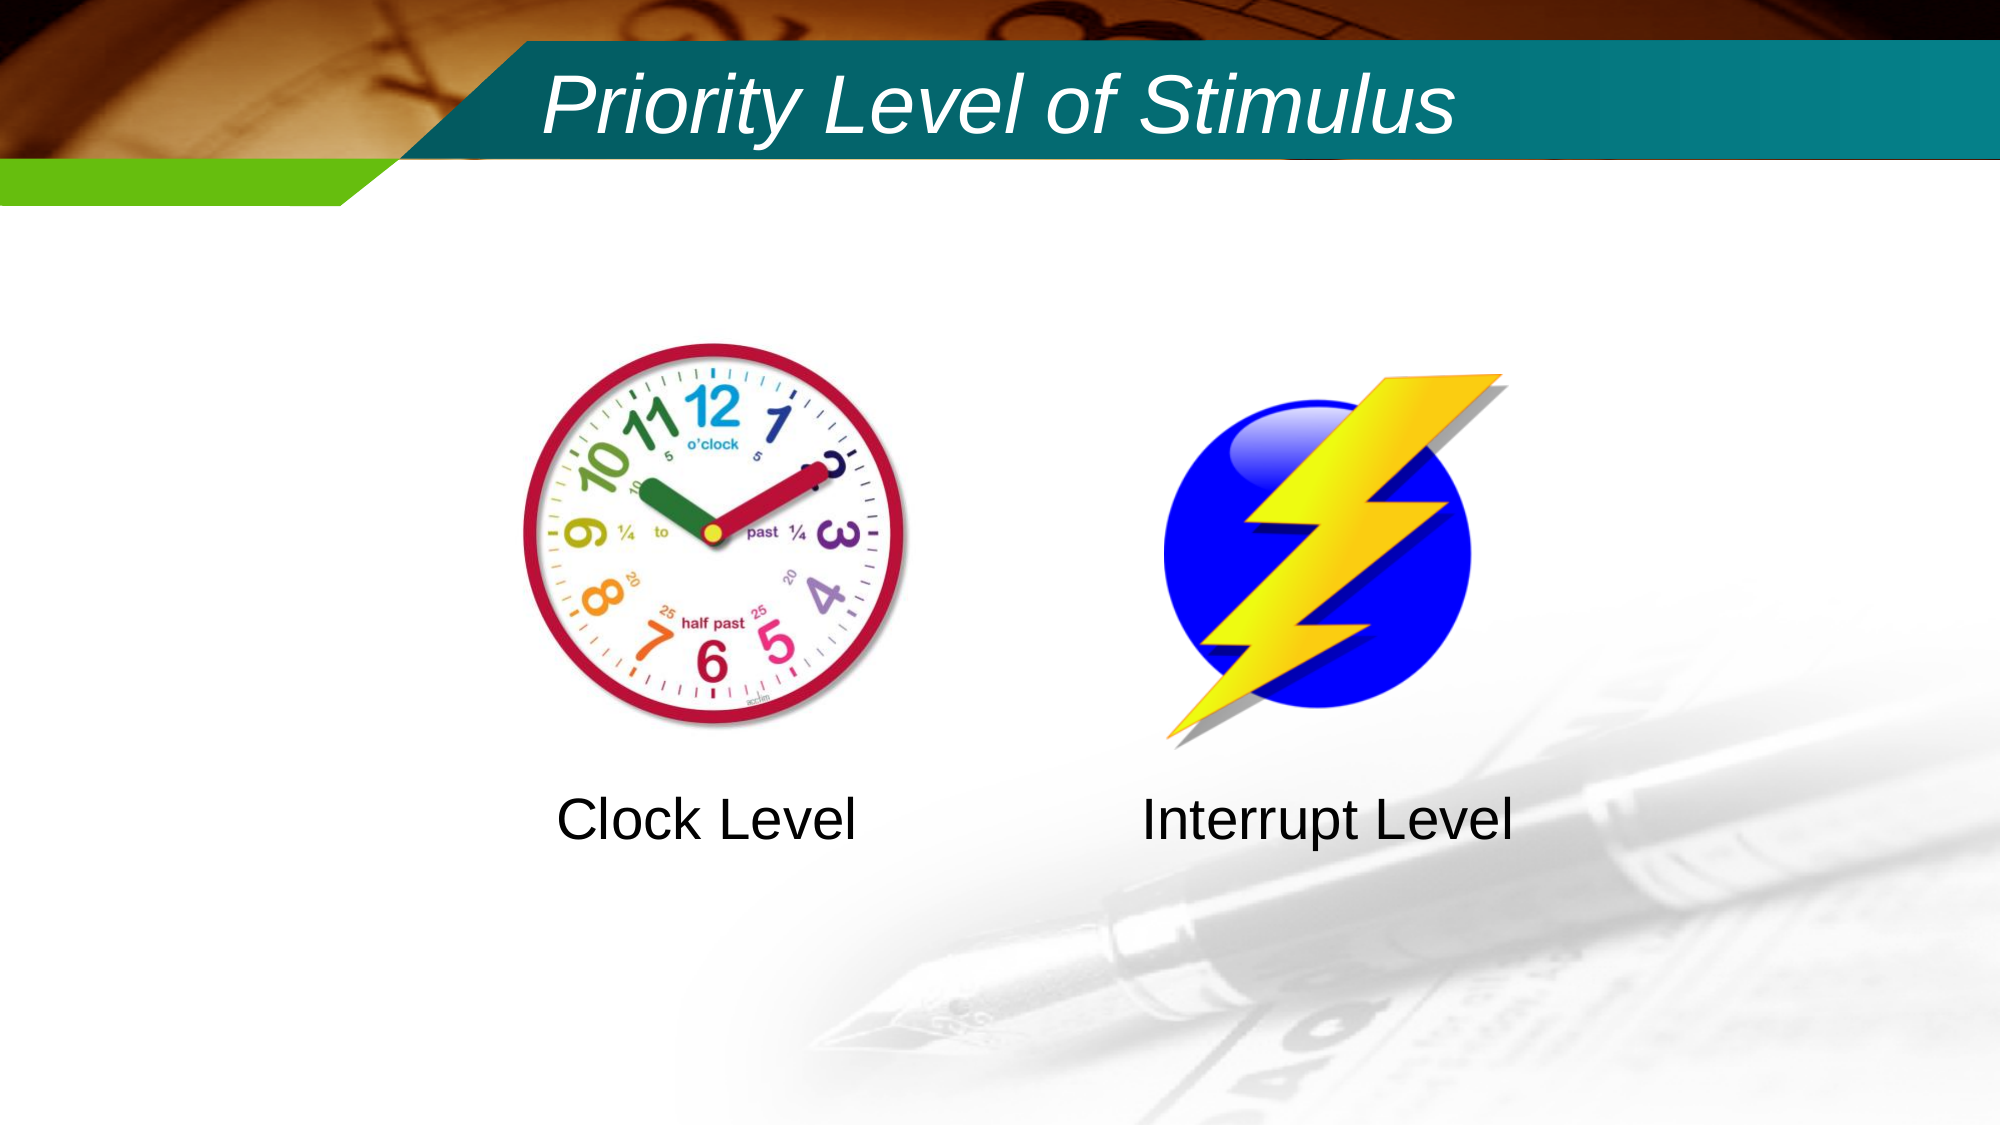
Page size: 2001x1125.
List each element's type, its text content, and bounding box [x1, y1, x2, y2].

text_box Clock Level [484, 773, 930, 859]
text_box Interrupt Level [1105, 773, 1551, 859]
picture [507, 327, 2000, 1125]
picture [0, 0, 2000, 158]
title Priority Level of Stimulus [526, 37, 1910, 163]
